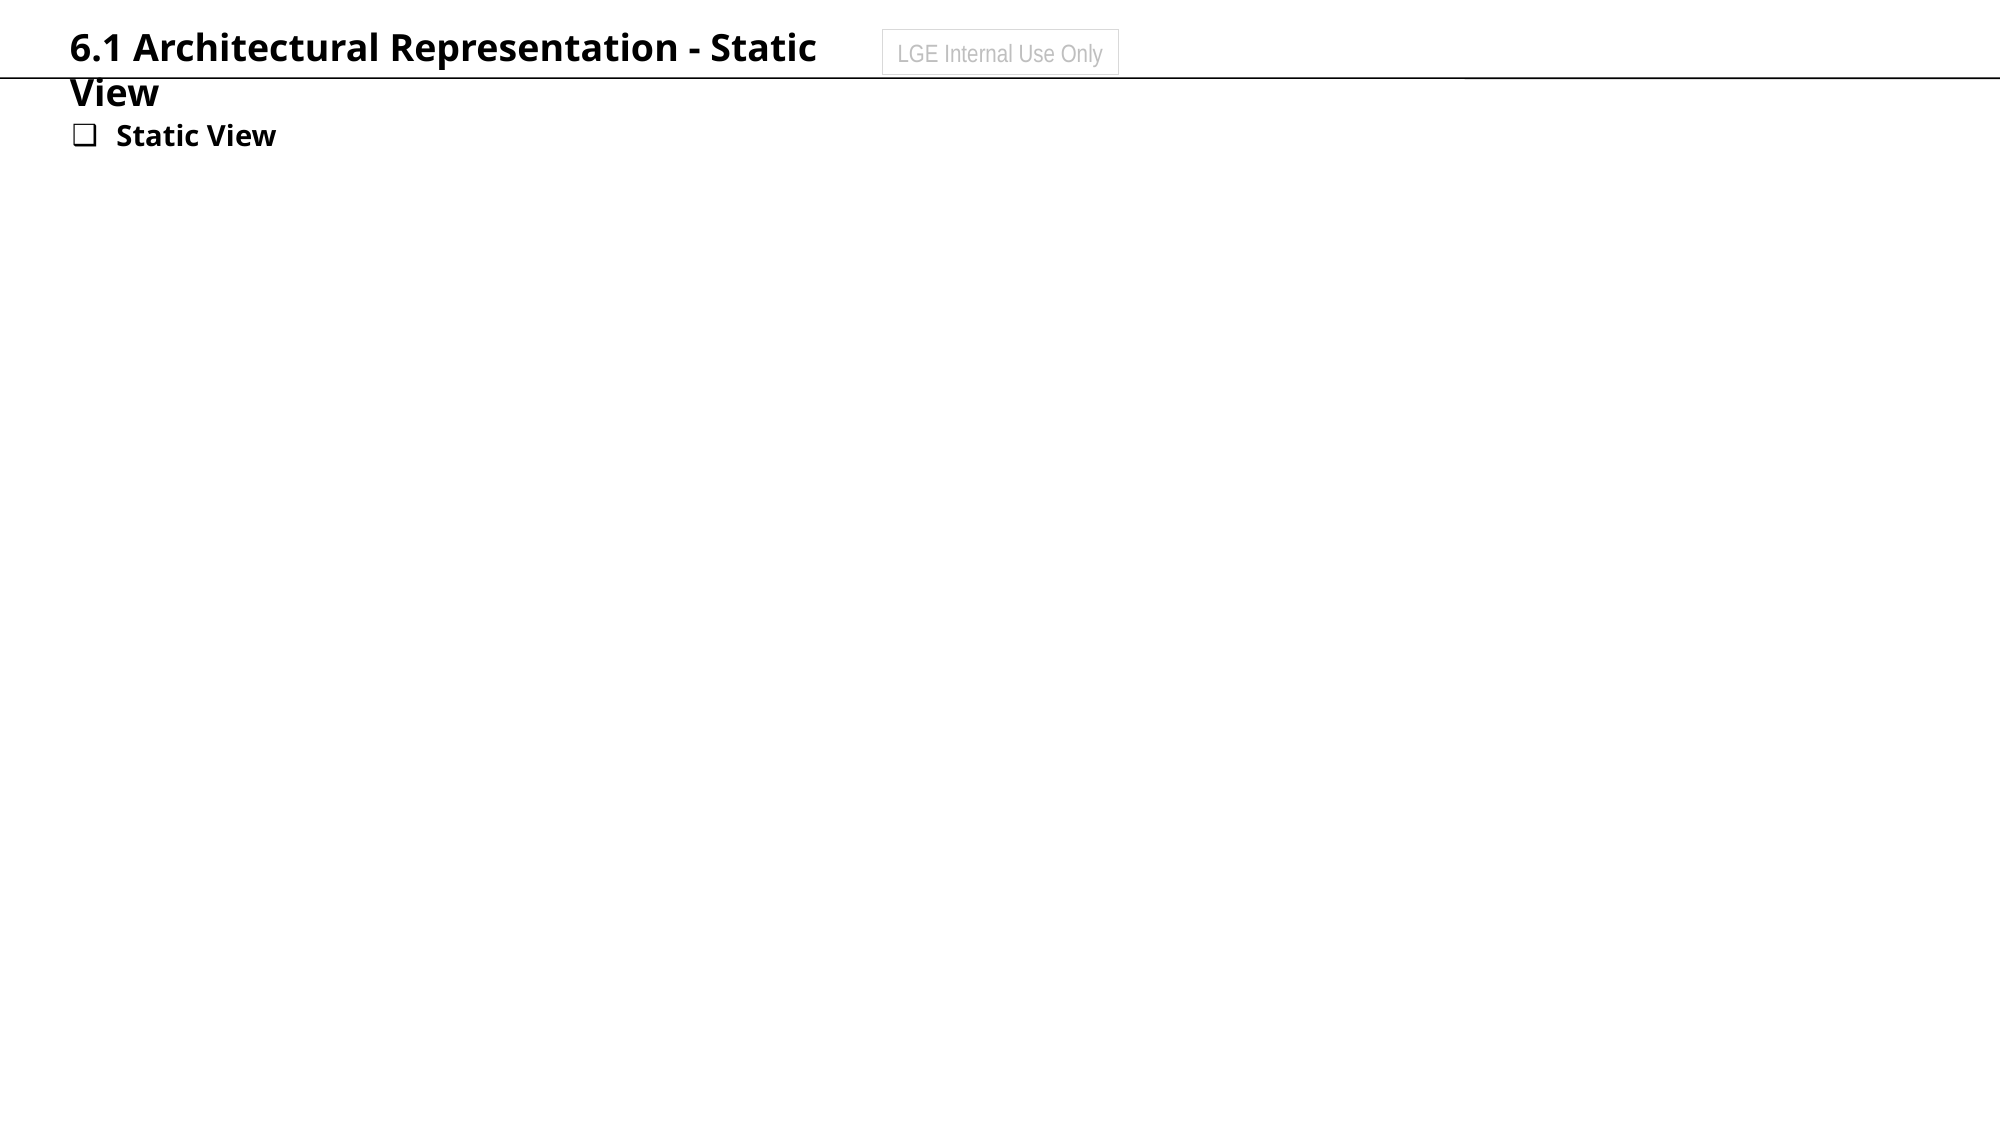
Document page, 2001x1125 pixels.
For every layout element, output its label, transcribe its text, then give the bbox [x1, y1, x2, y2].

text_box Static View [71, 110, 1945, 153]
text_box 6.1 Architectural Representation - Static View [54, 16, 912, 121]
